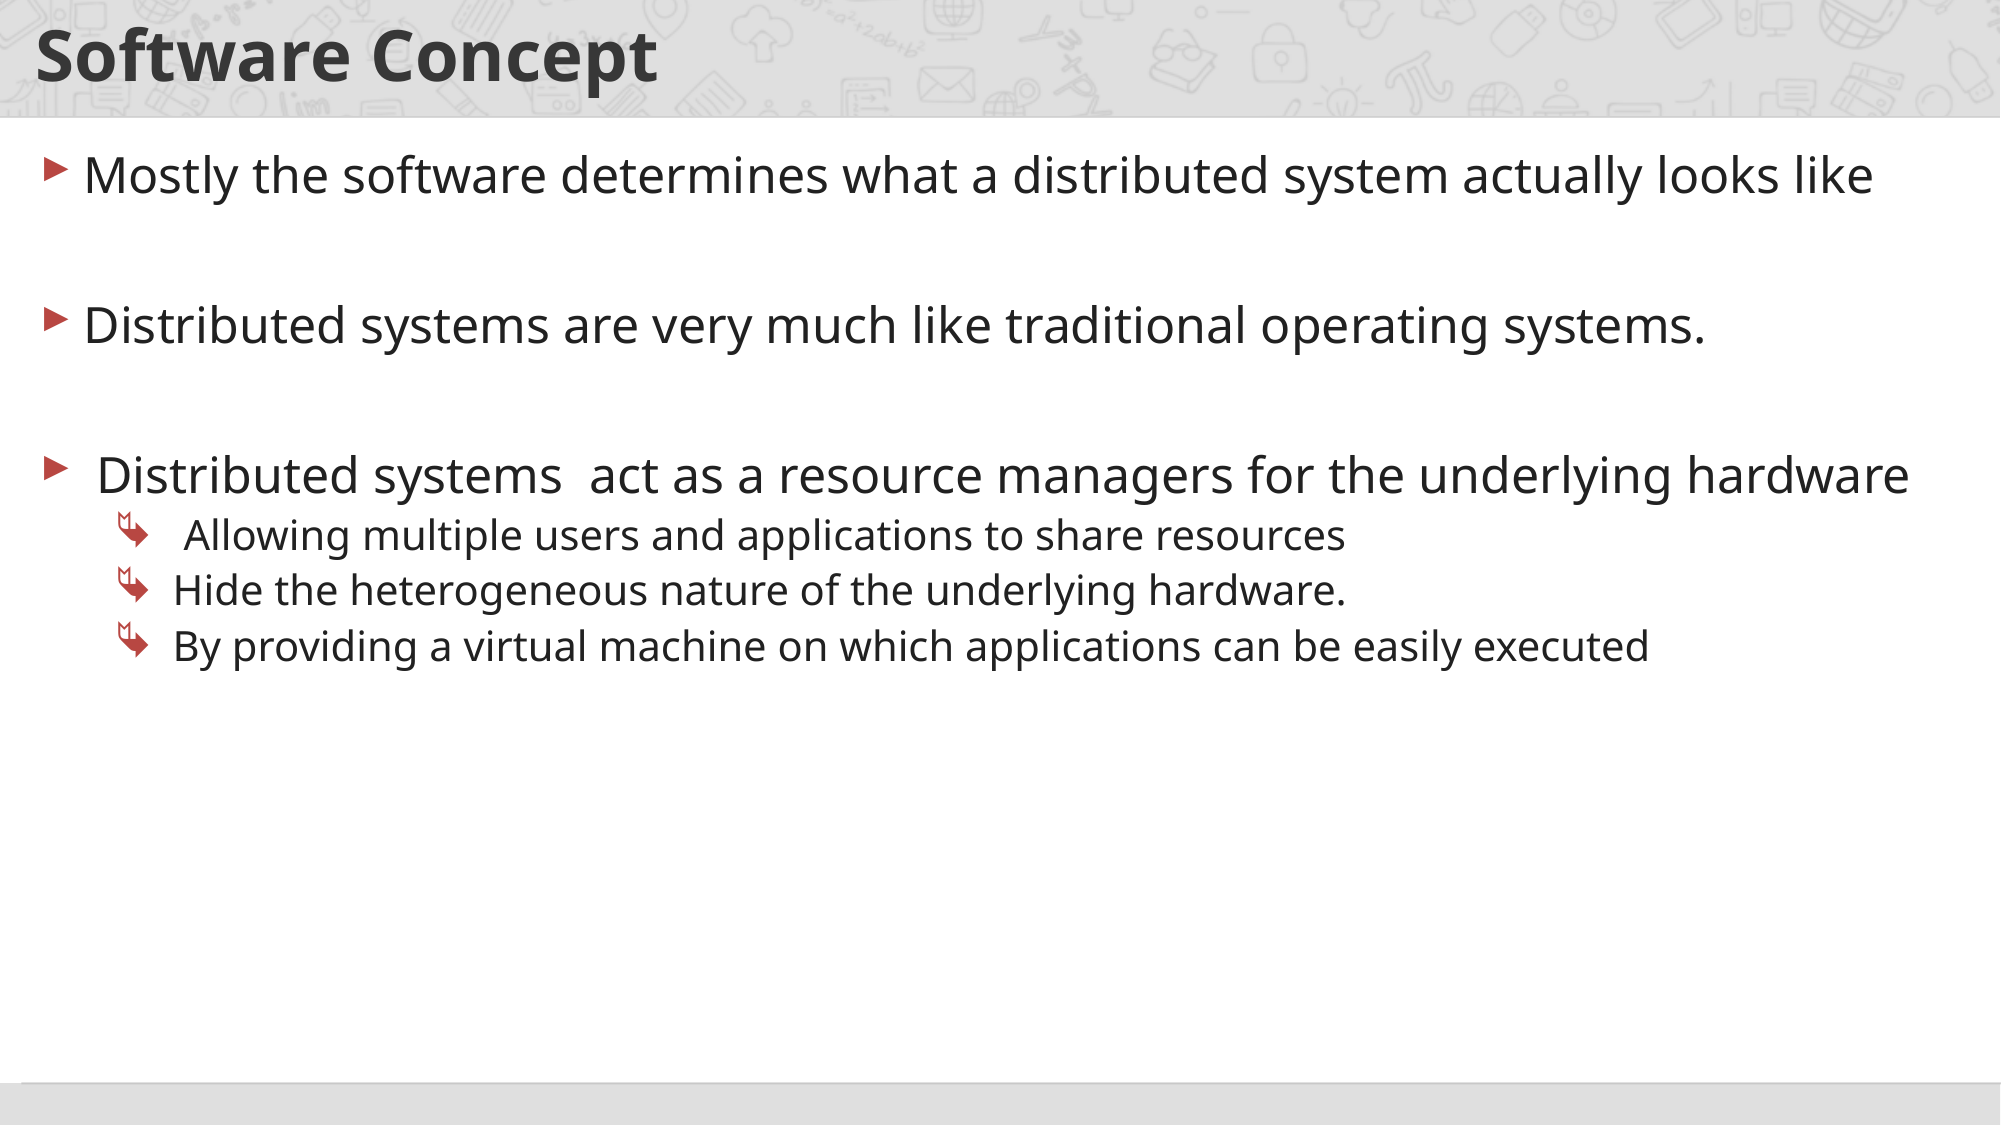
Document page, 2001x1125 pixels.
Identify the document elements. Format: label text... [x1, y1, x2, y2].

list Mostly the software determines what a distributed system actually looks like Distributed systems are very much like traditional operating systems. Distributed systems act as a resource managers for the underlying hardware Allowing multiple users and applications to share resources Hide the heterogeneous nature of the underlying hardware. By providing a virtual machine on which applications can be easily executed [24, 143, 1975, 1059]
title Software Concept [0, 0, 2000, 117]
